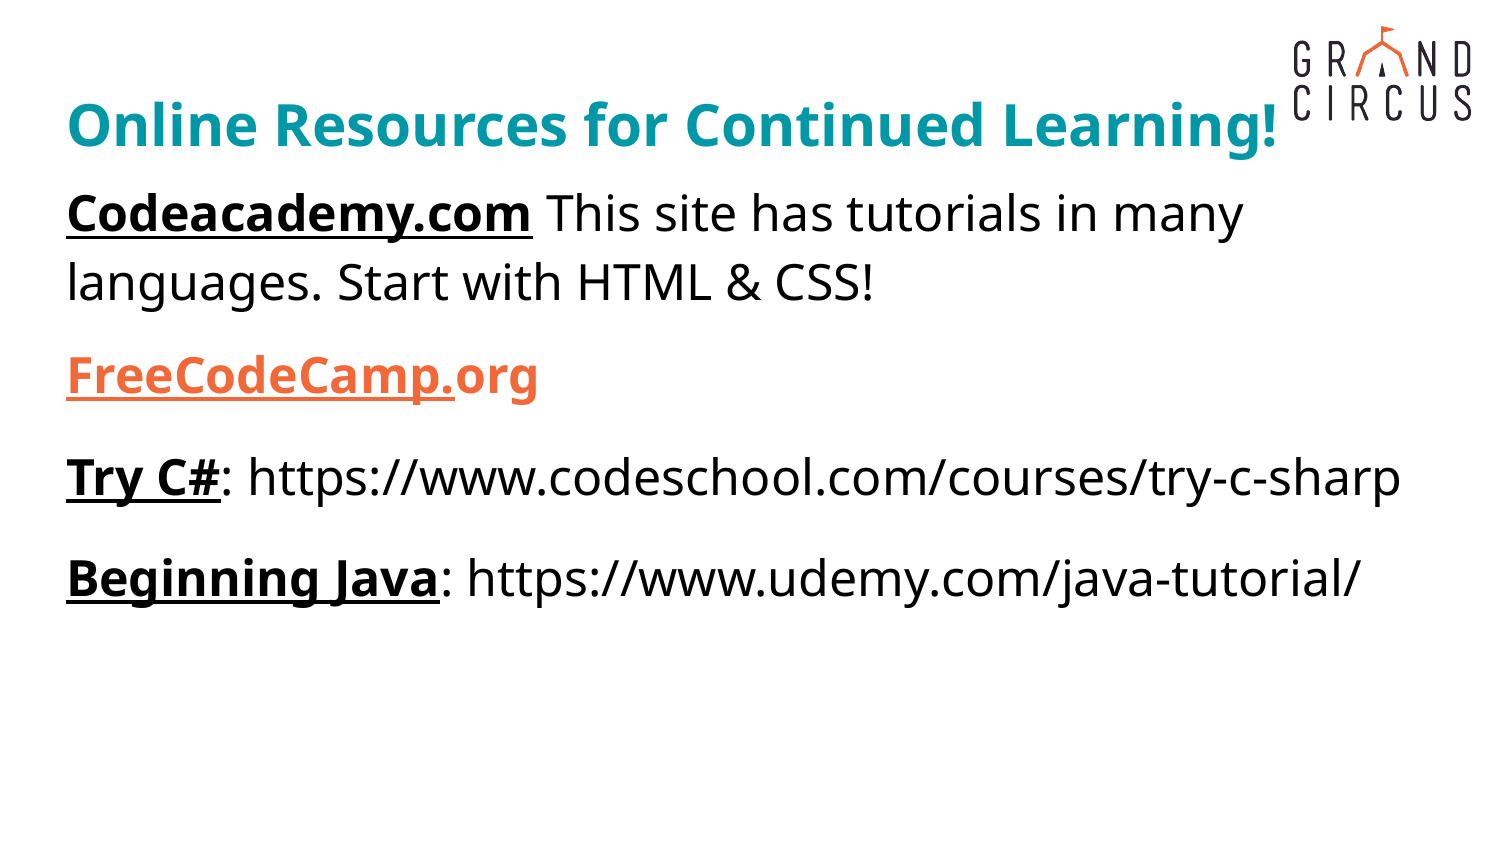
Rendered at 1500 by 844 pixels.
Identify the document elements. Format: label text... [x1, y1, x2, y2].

picture [1294, 26, 1471, 121]
title Online Resources for Continued Learning! [51, 72, 1449, 166]
list Codeacademy.com This site has tutorials in many languages. Start with HTML & CSS! FreeCodeCamp.org Try C#: https://www.codeschool.com/courses/try-c-sharp Beginning Java: https://www.udemy.com/java-tutorial/ [51, 166, 1449, 765]
